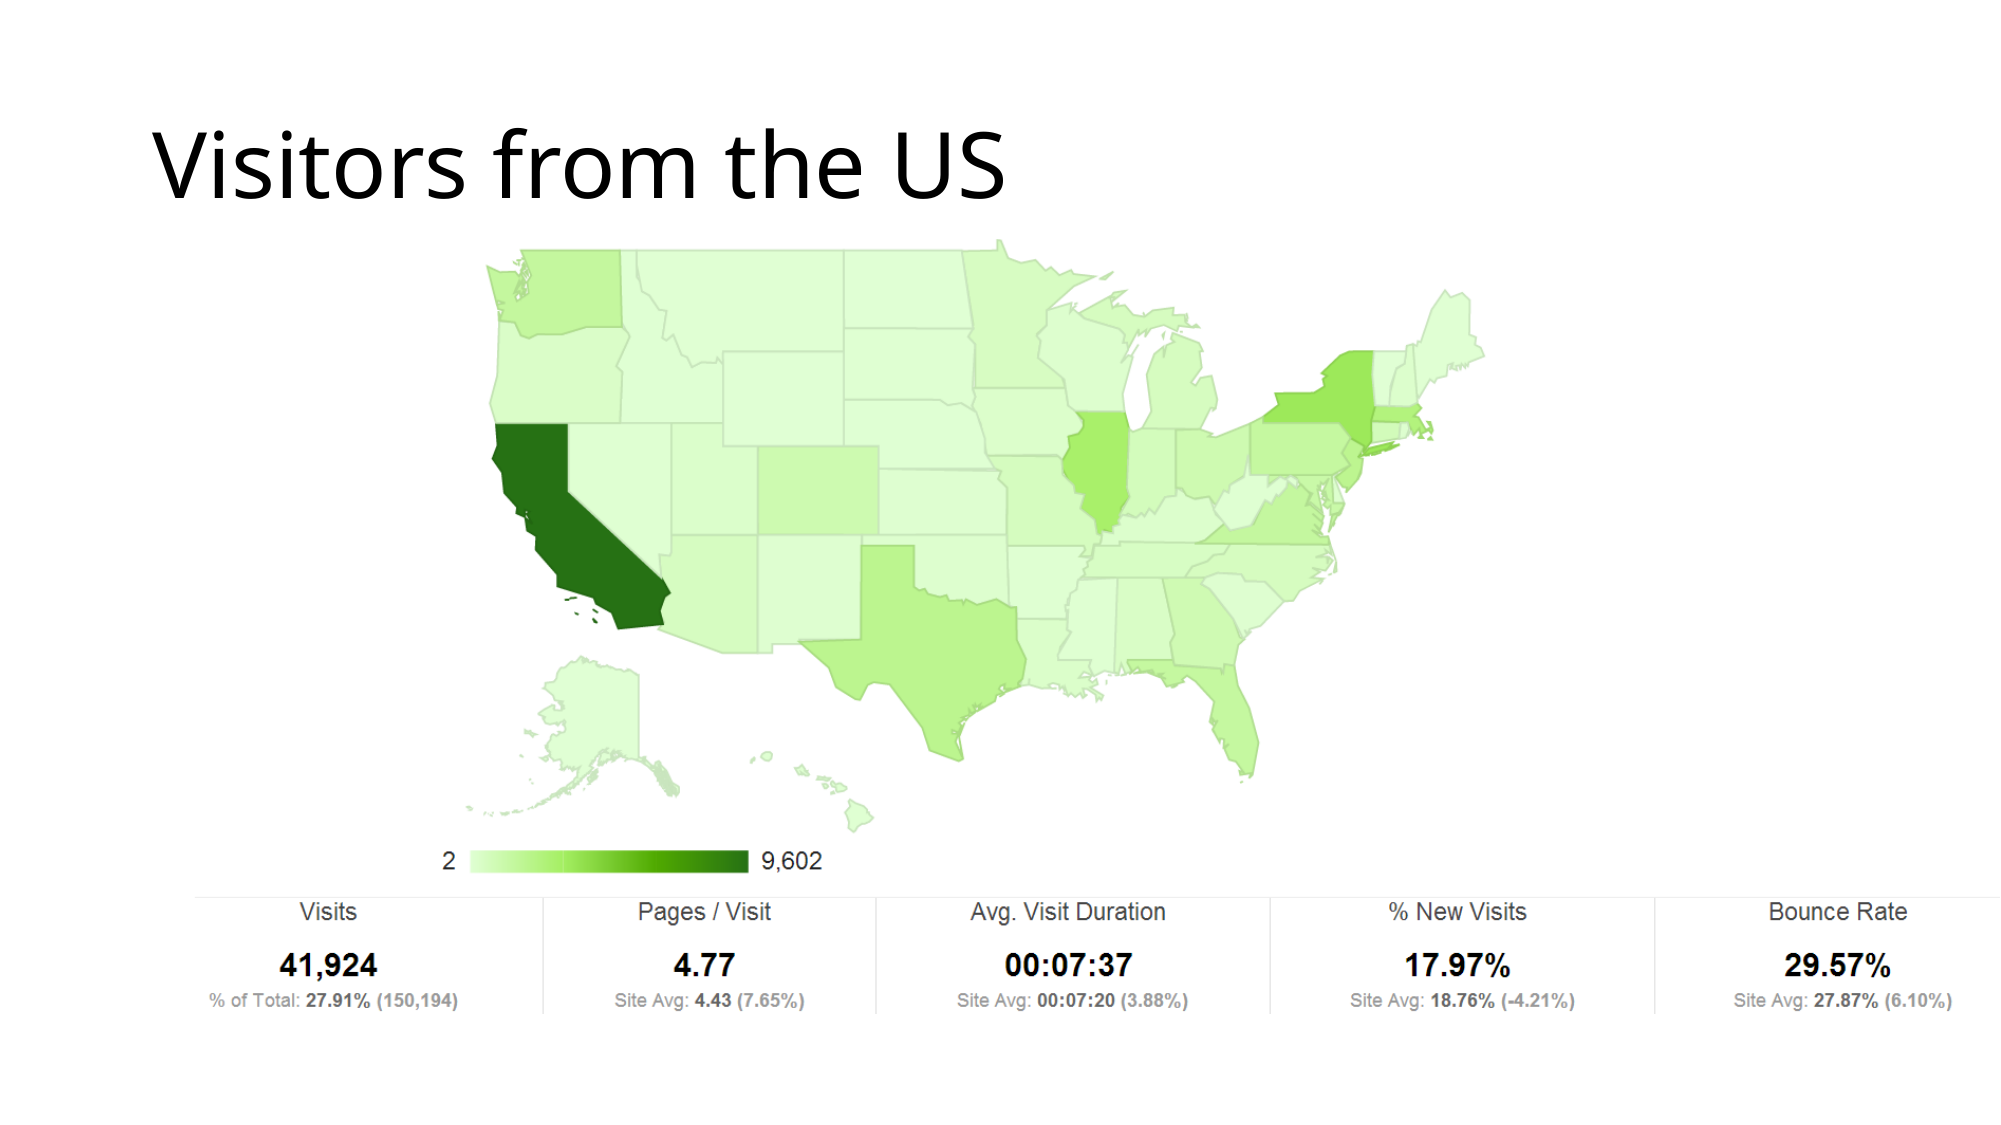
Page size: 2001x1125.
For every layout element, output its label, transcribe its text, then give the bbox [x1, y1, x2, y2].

title Visitors from the US [137, 59, 1863, 278]
picture [194, 232, 2000, 1014]
